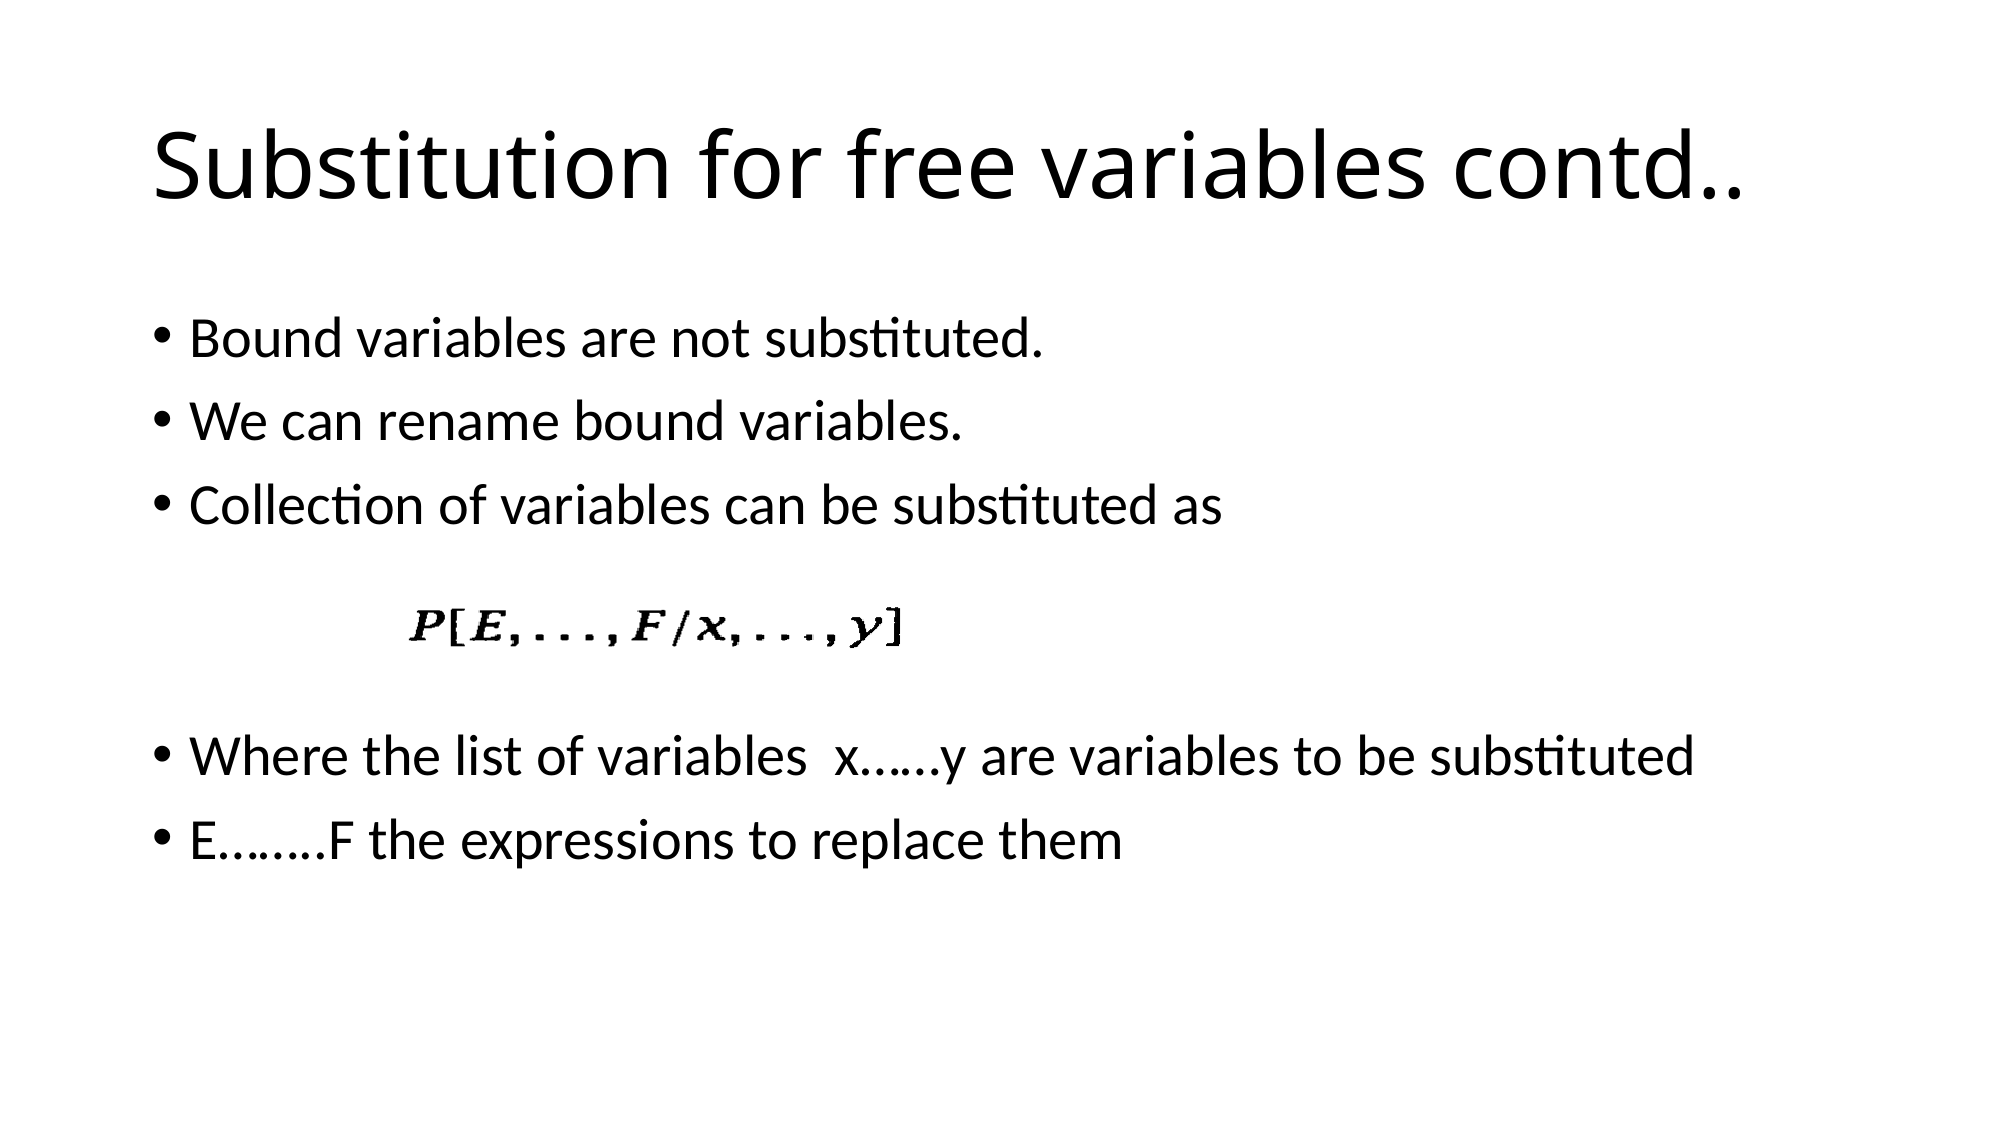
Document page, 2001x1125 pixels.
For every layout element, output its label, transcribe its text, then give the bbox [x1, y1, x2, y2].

picture [363, 562, 998, 683]
text_box Bound variables are not substituted. We can rename bound variables. Collection of variables can be substituted as Where the list of variables x……y are variables to be substituted E……..F the expressions to replace them [137, 299, 1863, 1014]
text_box Substitution for free variables contd.. [137, 59, 1863, 278]
